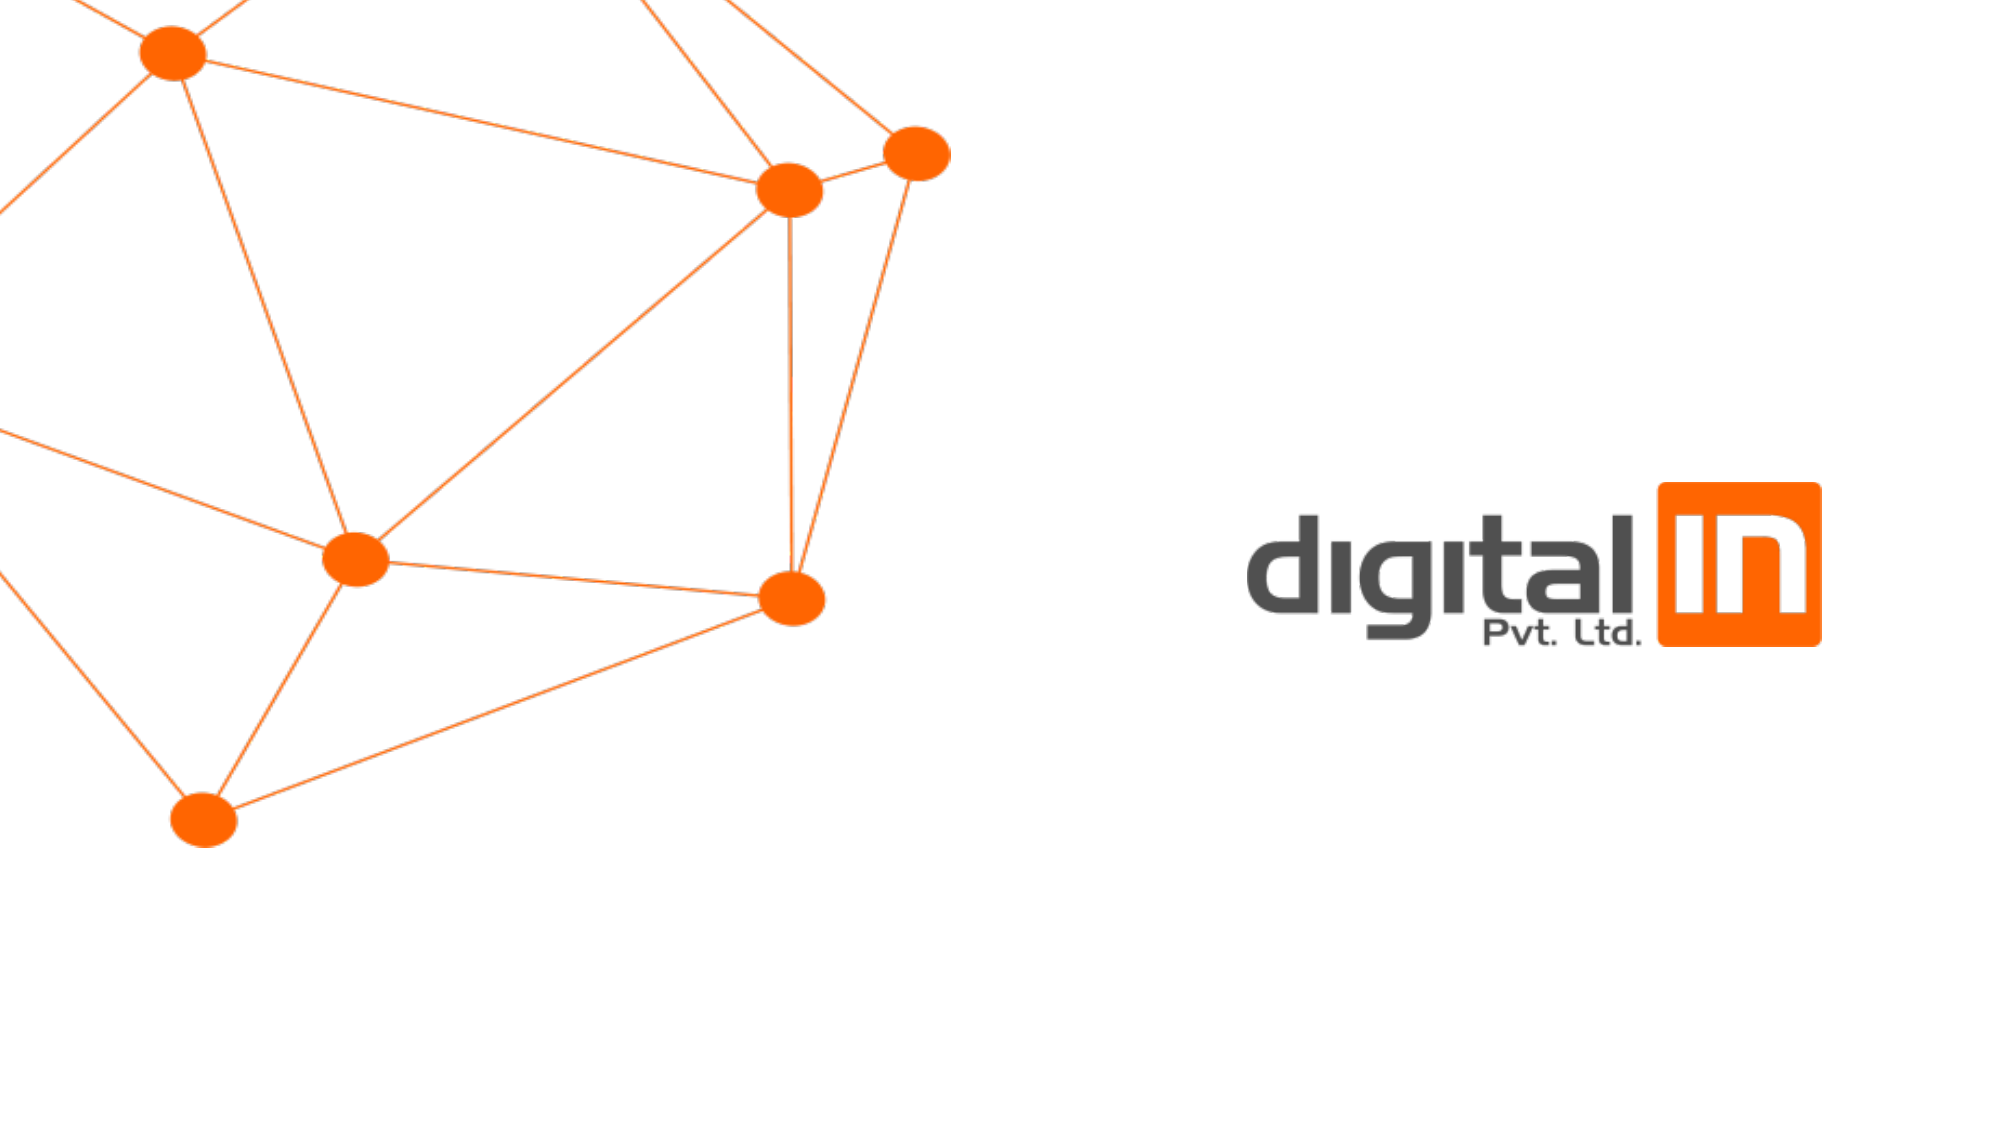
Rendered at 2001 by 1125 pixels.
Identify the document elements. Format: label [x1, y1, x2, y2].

picture [1247, 482, 1822, 647]
picture [0, 0, 951, 848]
